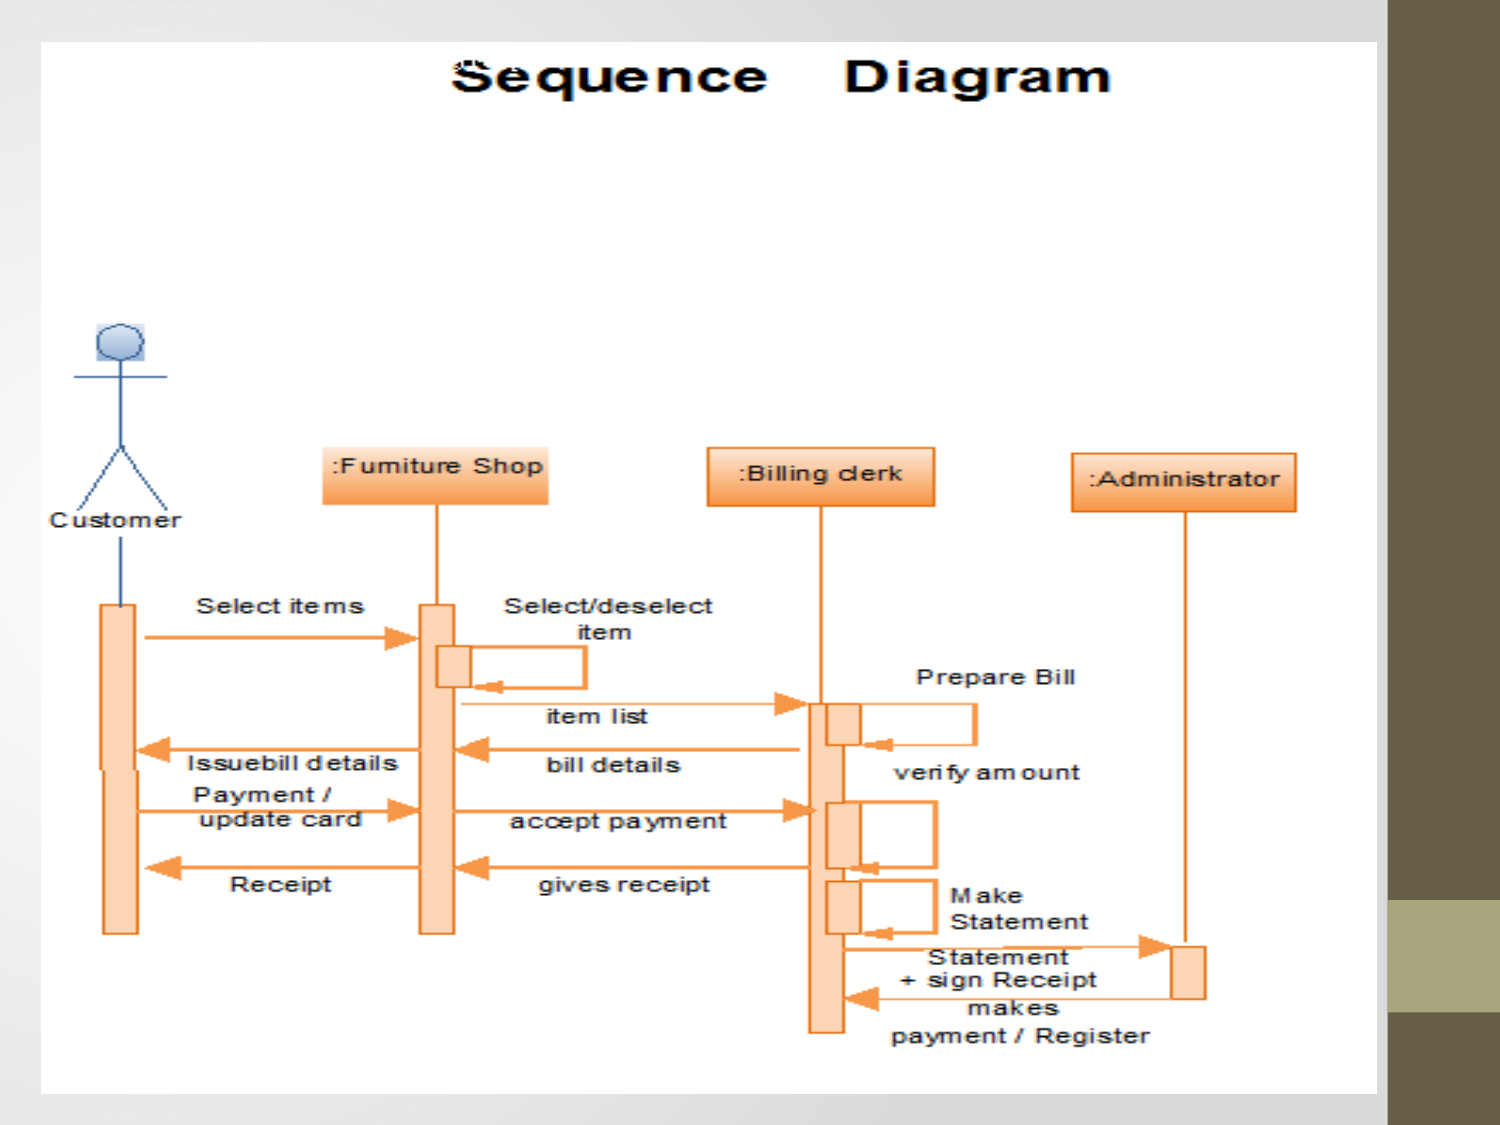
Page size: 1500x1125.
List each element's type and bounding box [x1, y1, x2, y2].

list [40, 42, 1377, 1094]
